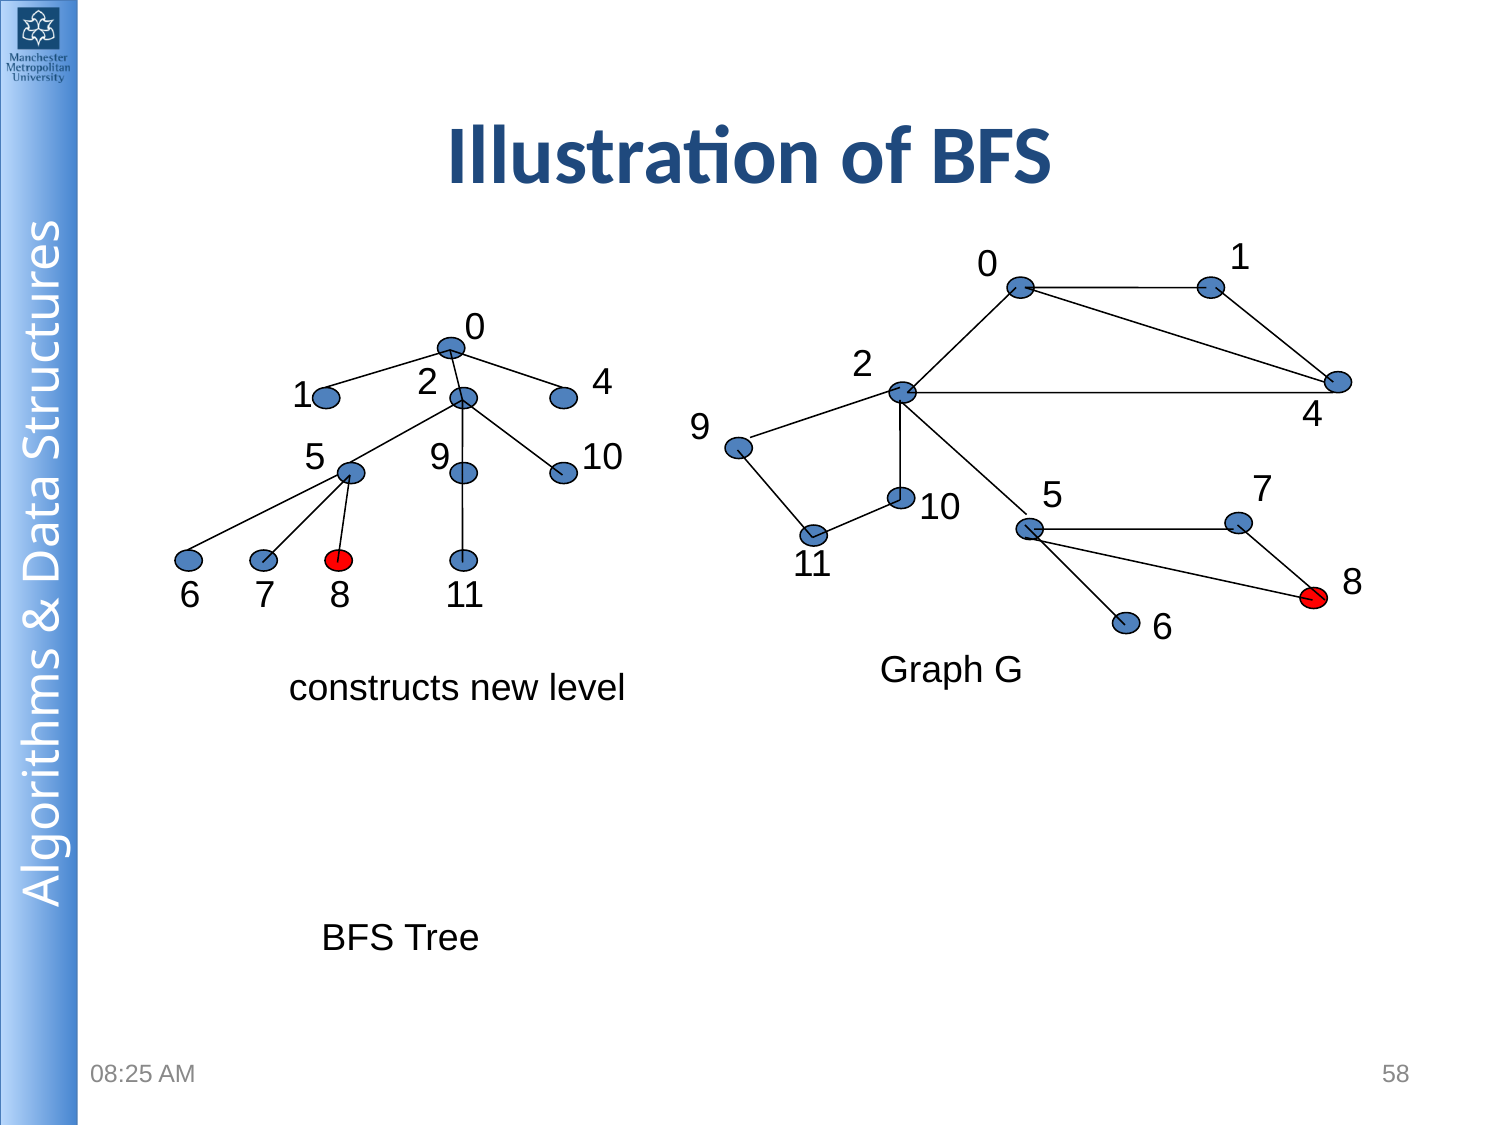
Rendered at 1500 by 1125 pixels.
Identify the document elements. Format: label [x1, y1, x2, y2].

text_box [306, 905, 495, 965]
text_box [865, 637, 1039, 698]
slide_number [75, 1042, 425, 1103]
slide_number [1074, 1042, 1425, 1103]
text_box [274, 655, 641, 716]
text_box [164, 294, 639, 623]
text_box [674, 224, 1378, 654]
title [112, 99, 1388, 200]
picture [5, 7, 70, 83]
